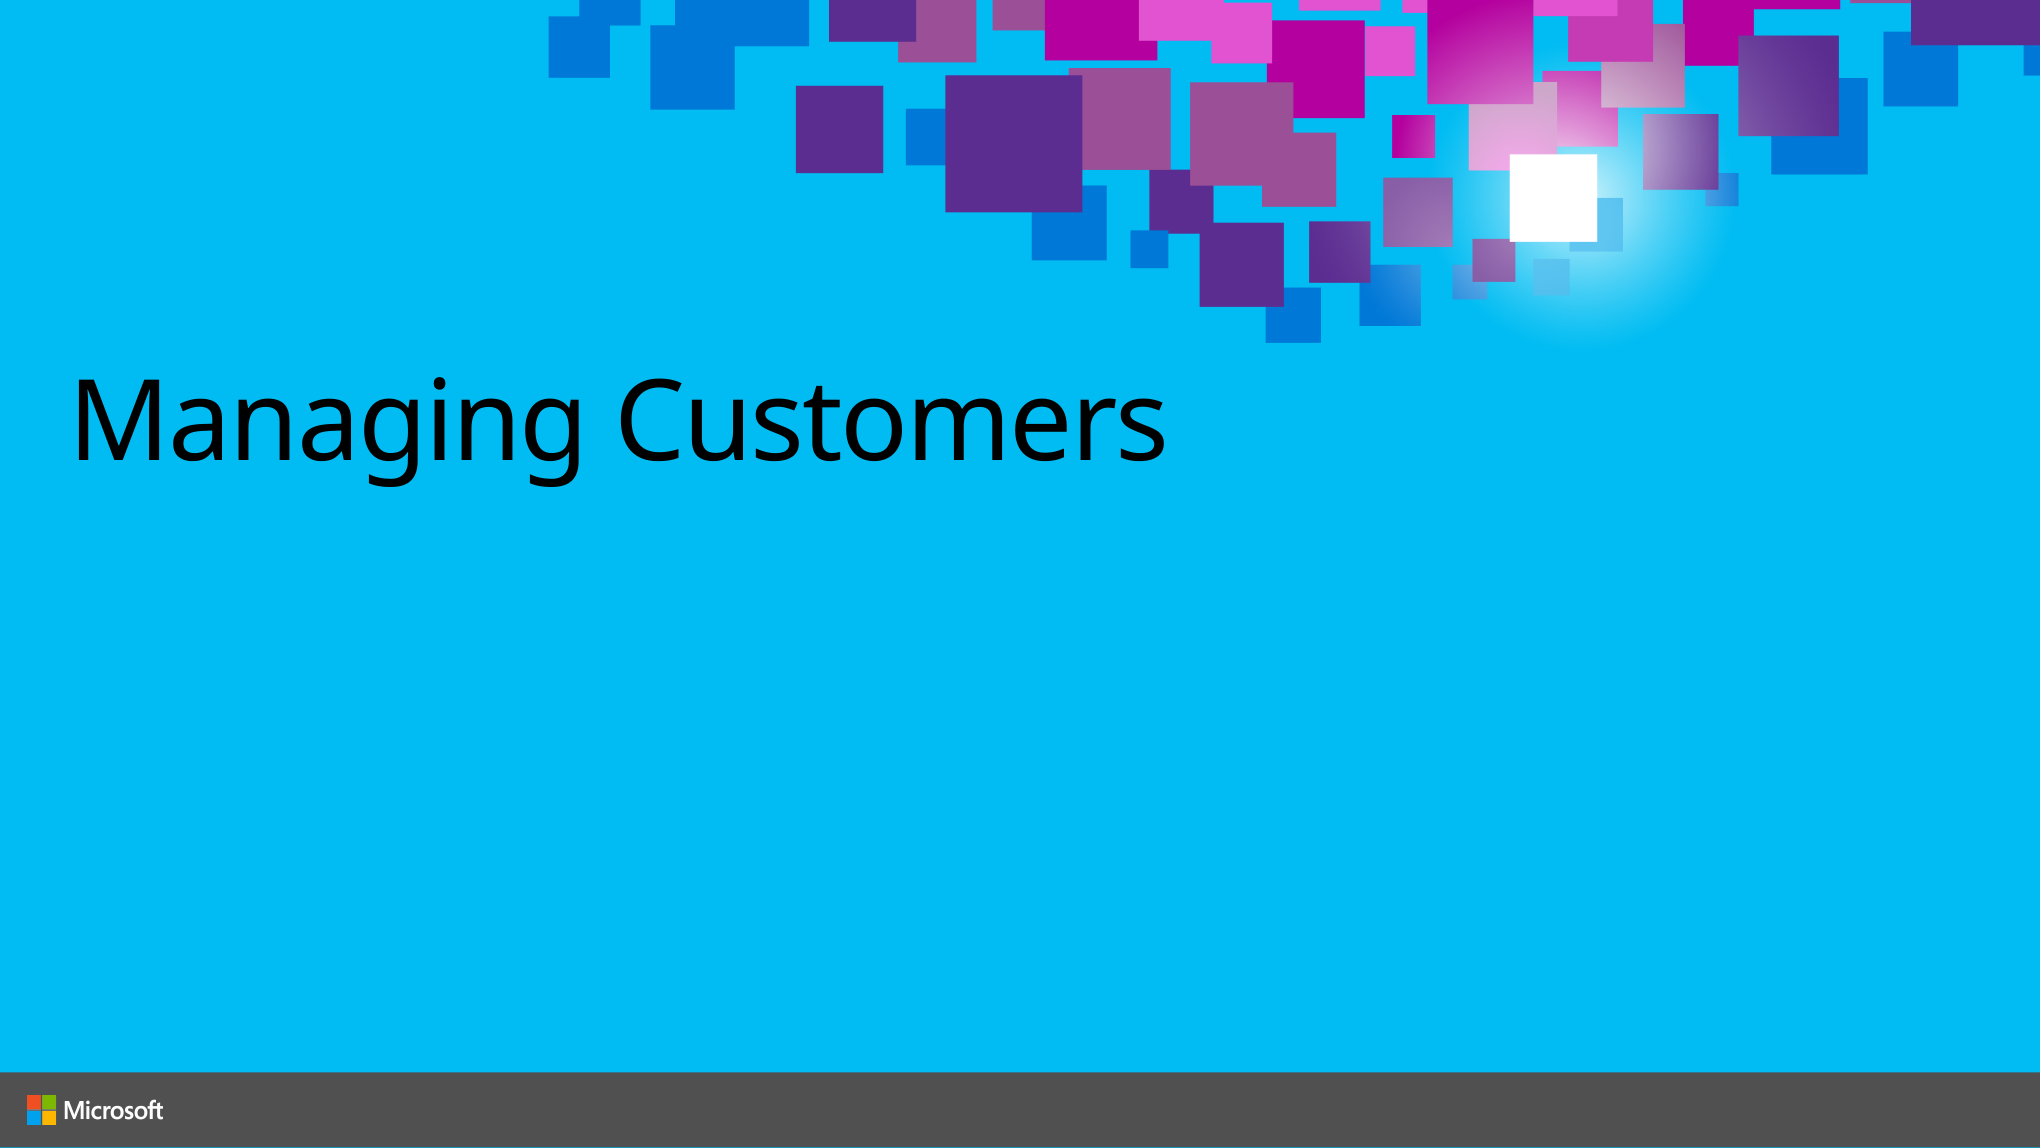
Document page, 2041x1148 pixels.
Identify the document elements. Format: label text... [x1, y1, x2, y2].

title Managing Customers [45, 348, 1546, 649]
picture [797, 86, 883, 172]
picture [1393, 116, 1435, 157]
picture [907, 0, 1415, 342]
picture [651, 0, 808, 108]
picture [1384, 0, 1867, 331]
picture [830, 0, 976, 62]
picture [550, 0, 640, 77]
picture [1851, 0, 2040, 105]
picture [27, 1095, 163, 1125]
picture [1310, 222, 1420, 325]
picture [1300, 0, 1380, 10]
